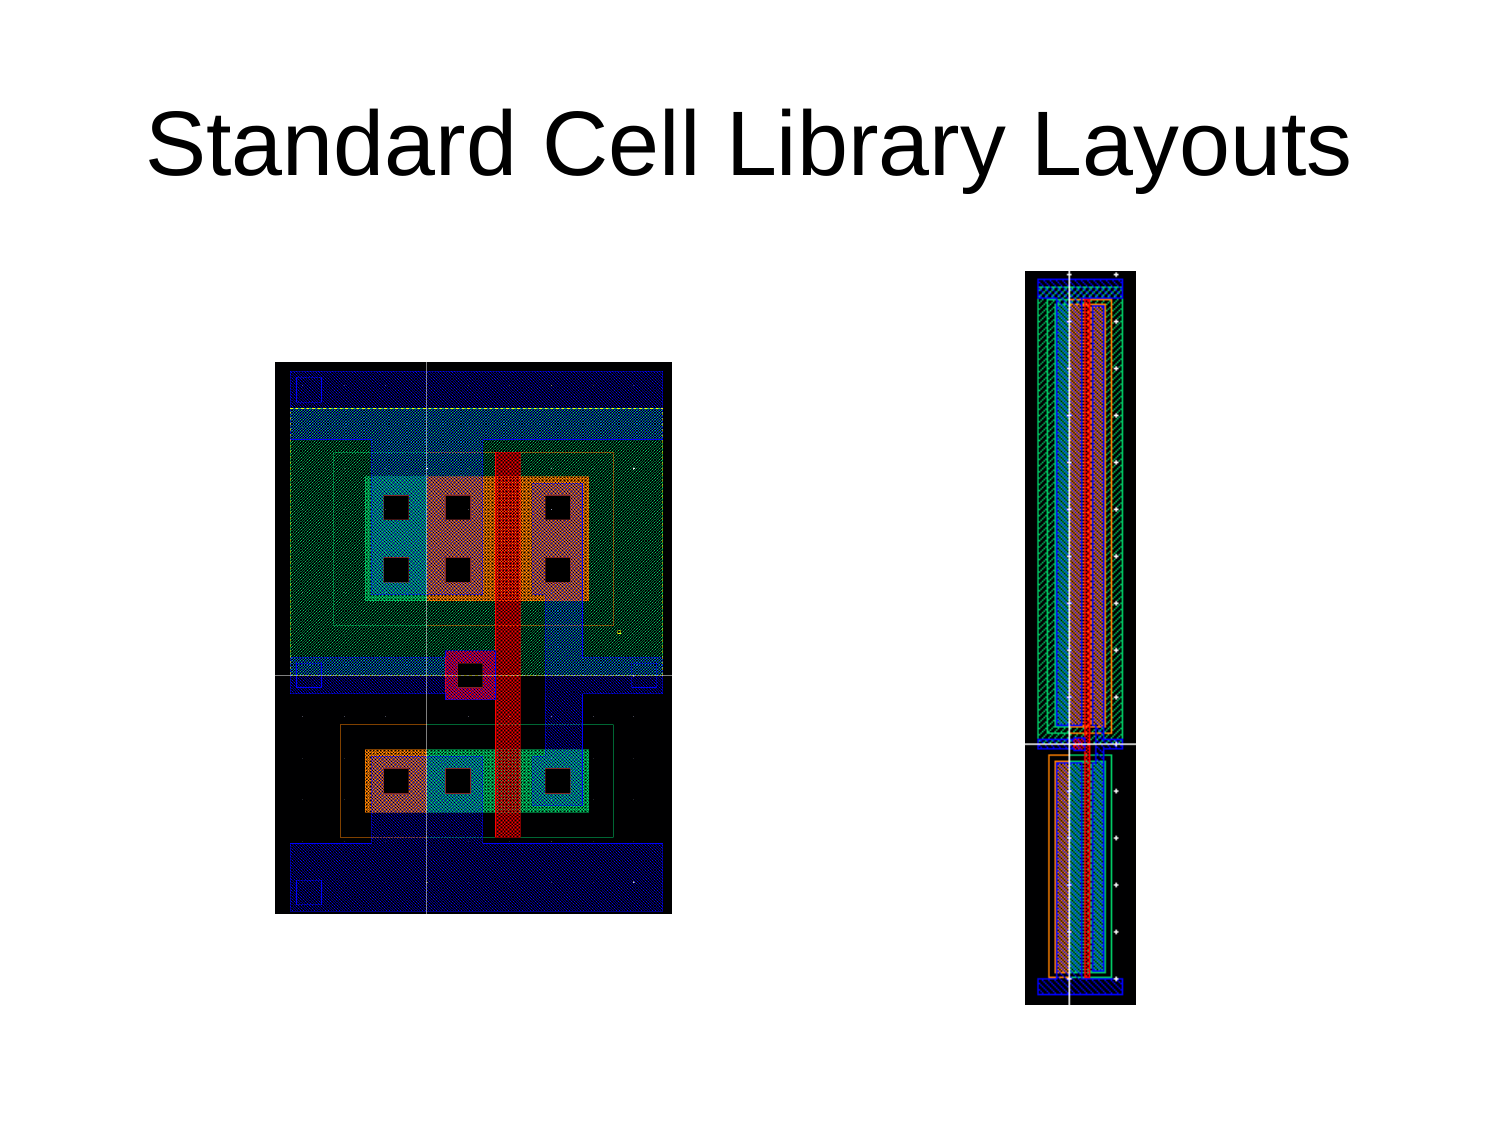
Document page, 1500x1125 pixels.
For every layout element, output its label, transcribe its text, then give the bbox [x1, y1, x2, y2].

picture [1024, 271, 1137, 1005]
title Standard Cell Library Layouts [75, 45, 1425, 233]
picture [274, 362, 672, 914]
